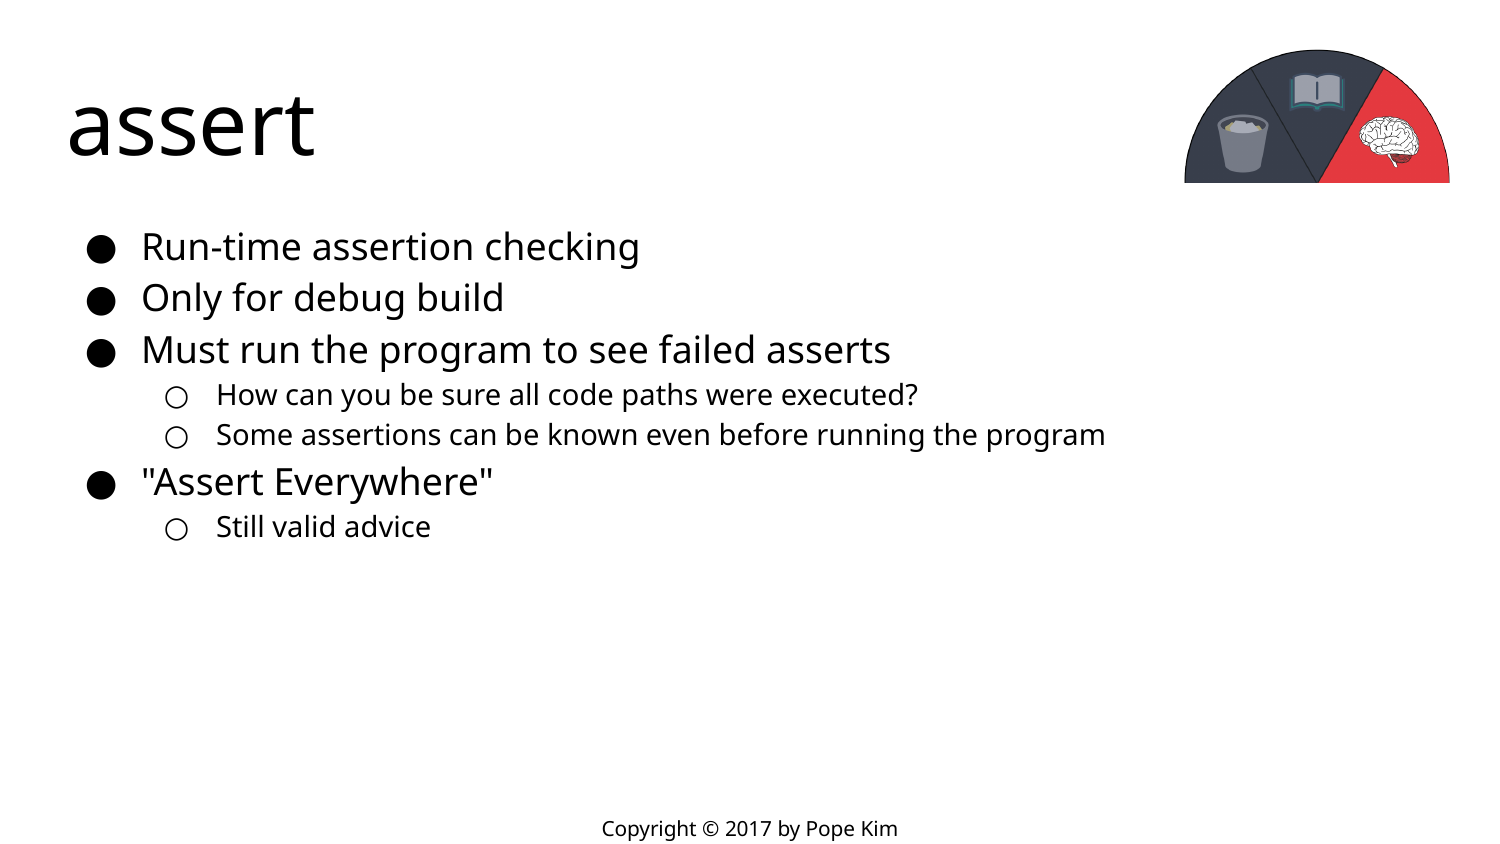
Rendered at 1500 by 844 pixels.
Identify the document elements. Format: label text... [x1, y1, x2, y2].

title assert [51, 51, 1449, 189]
picture [1134, 0, 1500, 183]
list Run-time assertion checking Only for debug build Must run the program to see failed asserts How can you be sure all code paths were executed? Some assertions can be known even before running the program "Assert Everywhere" Still valid advice [51, 200, 1449, 752]
